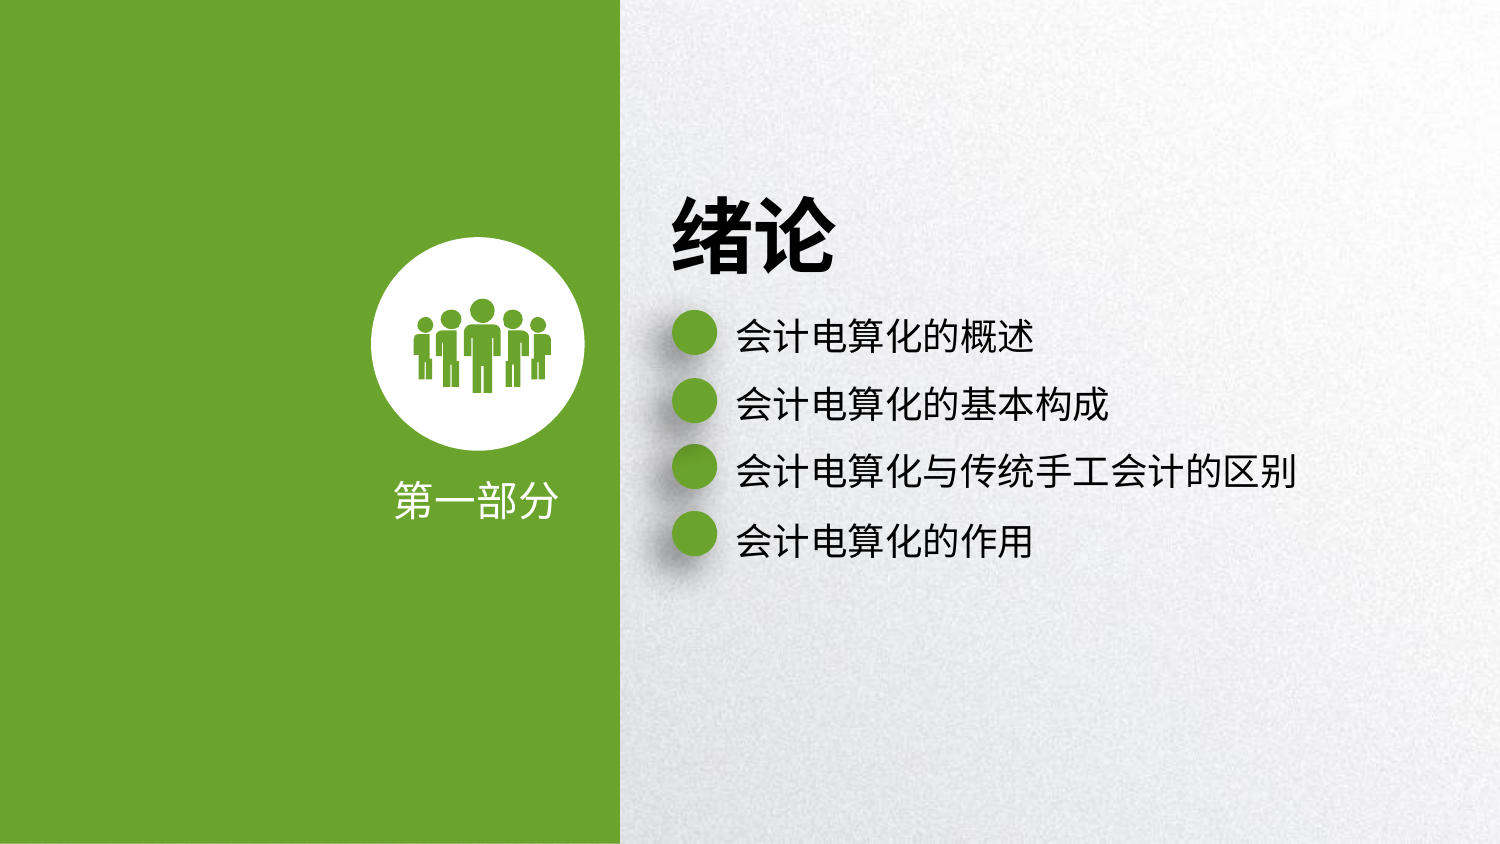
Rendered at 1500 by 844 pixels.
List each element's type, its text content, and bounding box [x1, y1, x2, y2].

text_box [670, 307, 720, 358]
text_box [670, 376, 720, 426]
text_box [670, 508, 720, 559]
text_box [0, 0, 622, 844]
text_box 会计电算化的基本构成 [720, 373, 1126, 434]
text_box 绪论 [656, 177, 853, 292]
text_box 会计电算化的作用 [724, 510, 1051, 571]
text_box 第一部分 [392, 475, 597, 526]
text_box 会计电算化的概述 [720, 305, 1051, 366]
text_box [670, 452, 720, 492]
picture [622, 0, 1500, 844]
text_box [370, 236, 585, 451]
text_box 会计电算化与传统手工会计的区别 [724, 440, 1313, 501]
